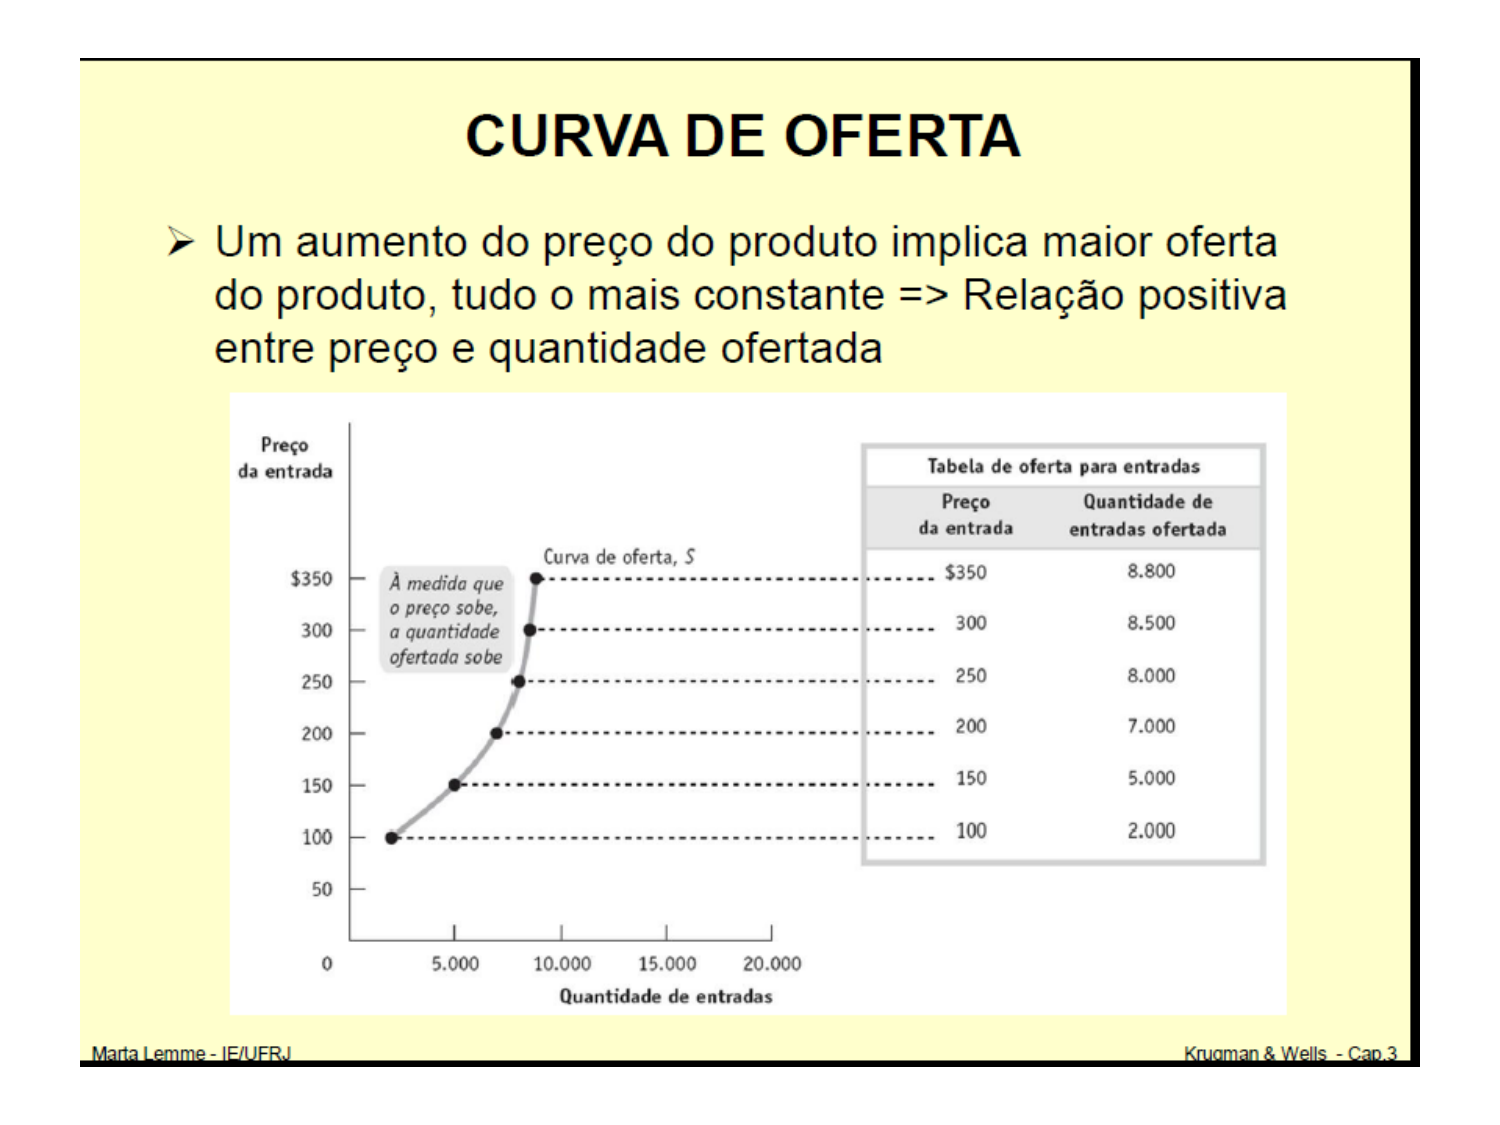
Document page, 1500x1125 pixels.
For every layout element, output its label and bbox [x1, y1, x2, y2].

picture [80, 58, 1420, 1067]
